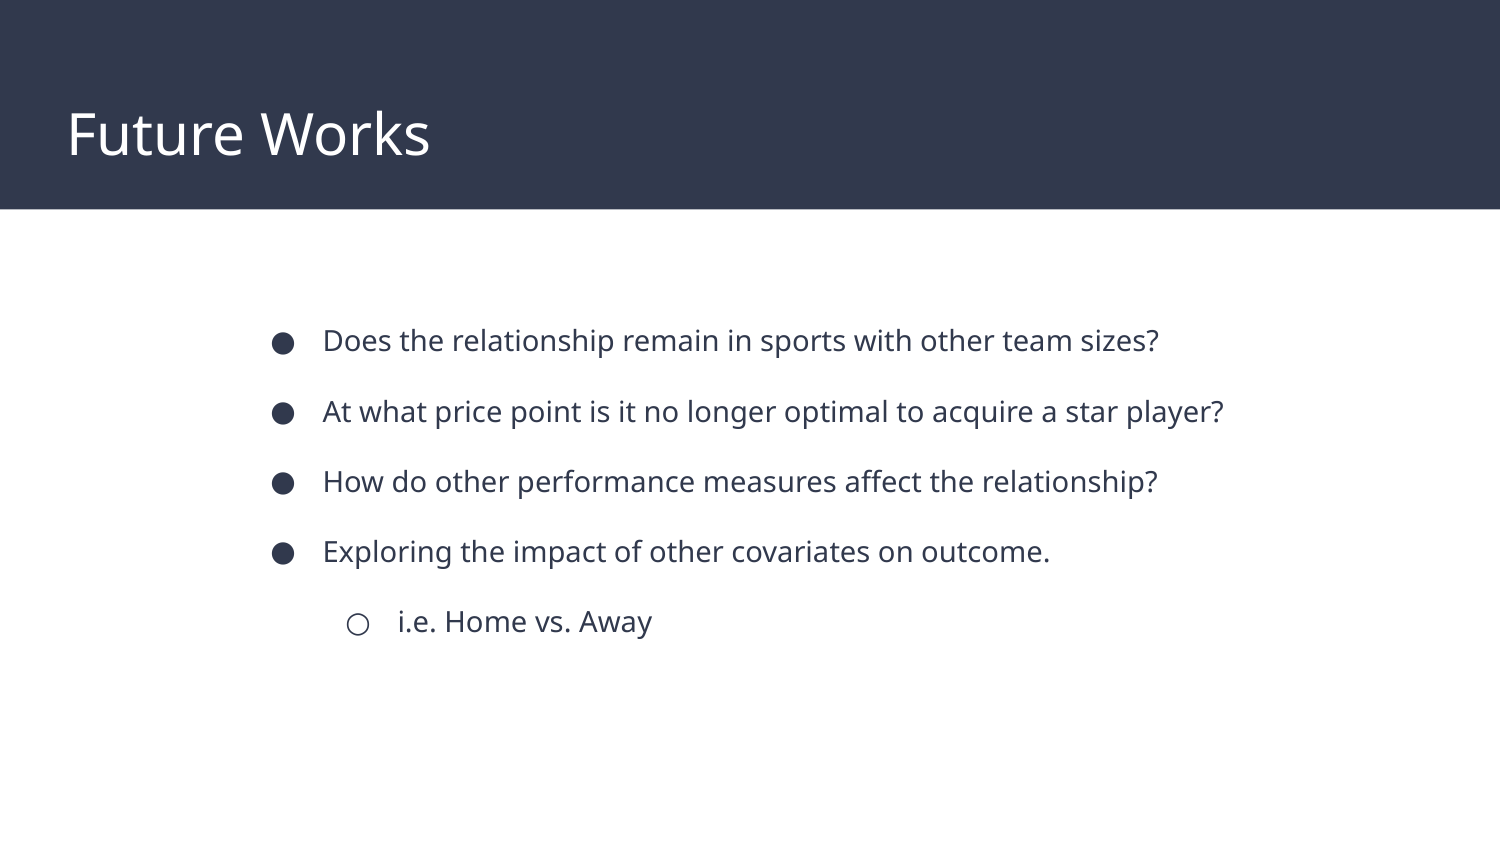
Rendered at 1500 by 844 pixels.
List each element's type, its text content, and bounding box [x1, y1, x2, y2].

title Future Works [51, 82, 1449, 185]
list Does the relationship remain in sports with other team sizes? At what price point is it no longer optimal to acquire a star player? How do other performance measures affect the relationship? Exploring the impact of other covariates on outcome. i.e. Home vs. Away [232, 272, 1268, 753]
